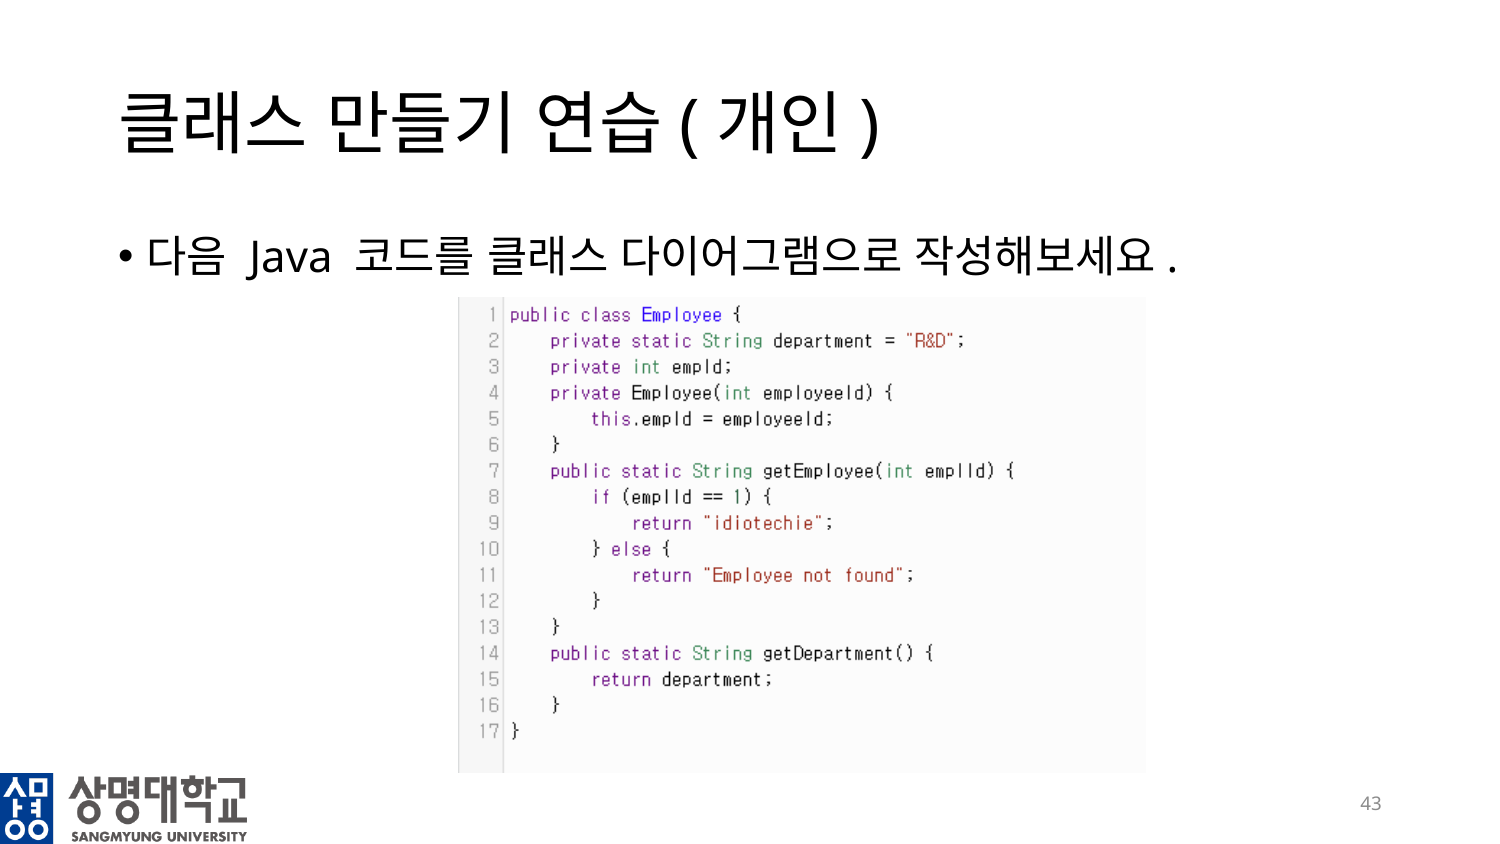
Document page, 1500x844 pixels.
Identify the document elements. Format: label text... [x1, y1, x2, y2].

picture [458, 297, 1146, 773]
slide_number 43 [1059, 782, 1397, 827]
picture [0, 773, 247, 844]
list 다음 Java 코드를 클래스 다이어그램으로 작성해보세요. [103, 227, 1397, 763]
title 클래스 만들기 연습(개인) [103, 44, 1397, 208]
